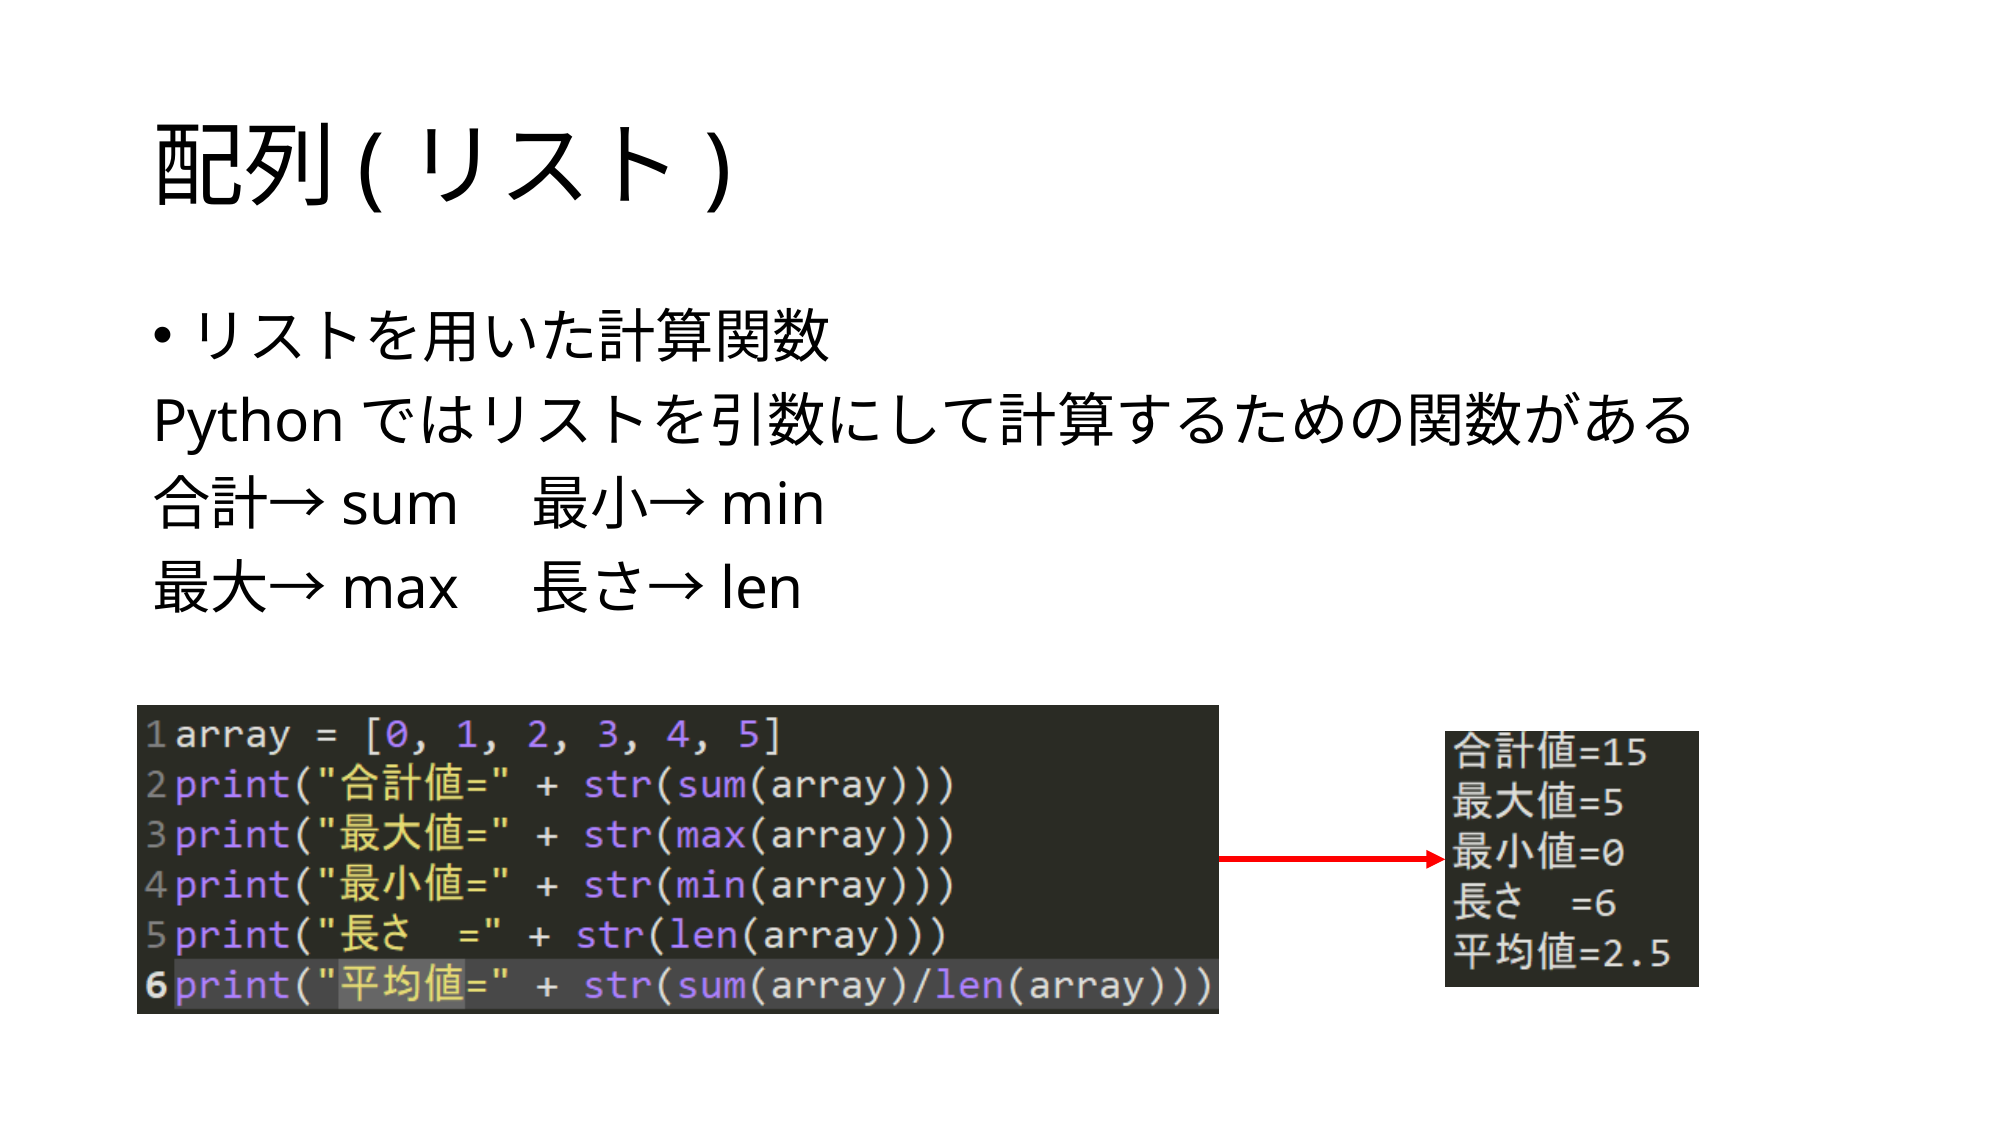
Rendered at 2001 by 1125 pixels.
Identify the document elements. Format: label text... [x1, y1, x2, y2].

picture [1445, 731, 1699, 987]
title 配列(リスト) [137, 59, 1863, 278]
picture [137, 705, 1219, 1014]
list リストを用いた計算関数 Pythonではリストを引数にして計算するための関数がある 合計→sum 最小→min 最大→max 長さ→len [137, 299, 1863, 1014]
